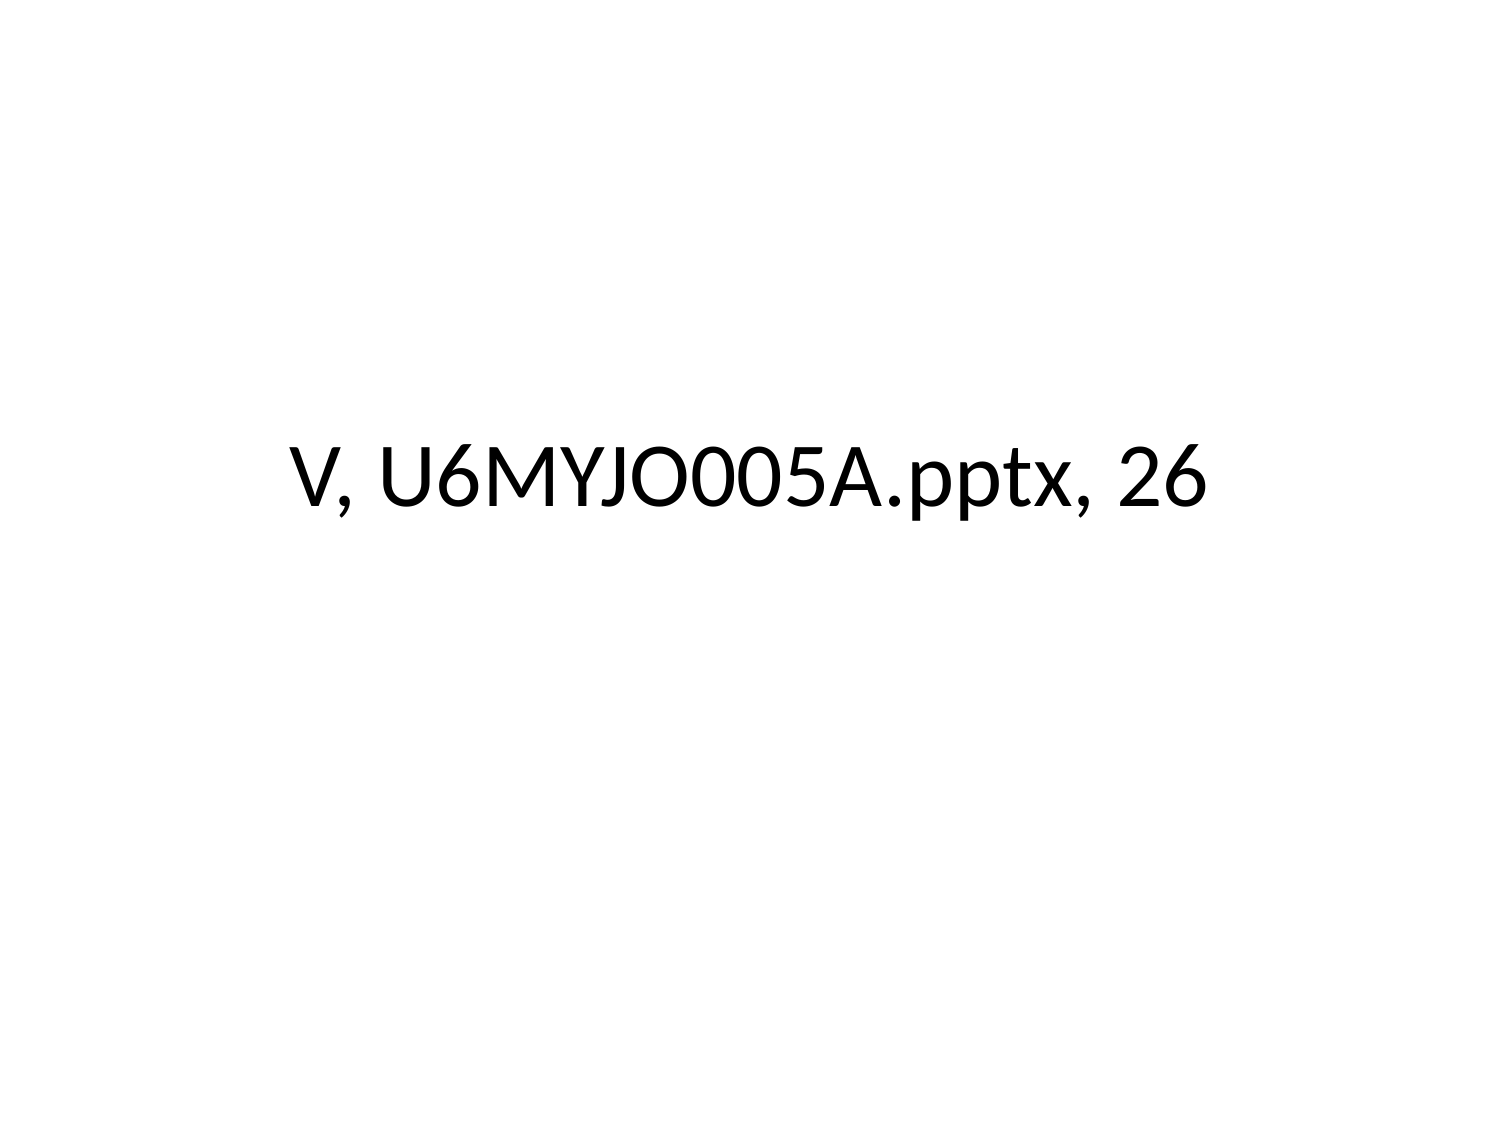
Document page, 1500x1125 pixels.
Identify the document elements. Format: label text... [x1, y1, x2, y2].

title V, U6MYJO005A.pptx, 26 [112, 349, 1388, 591]
